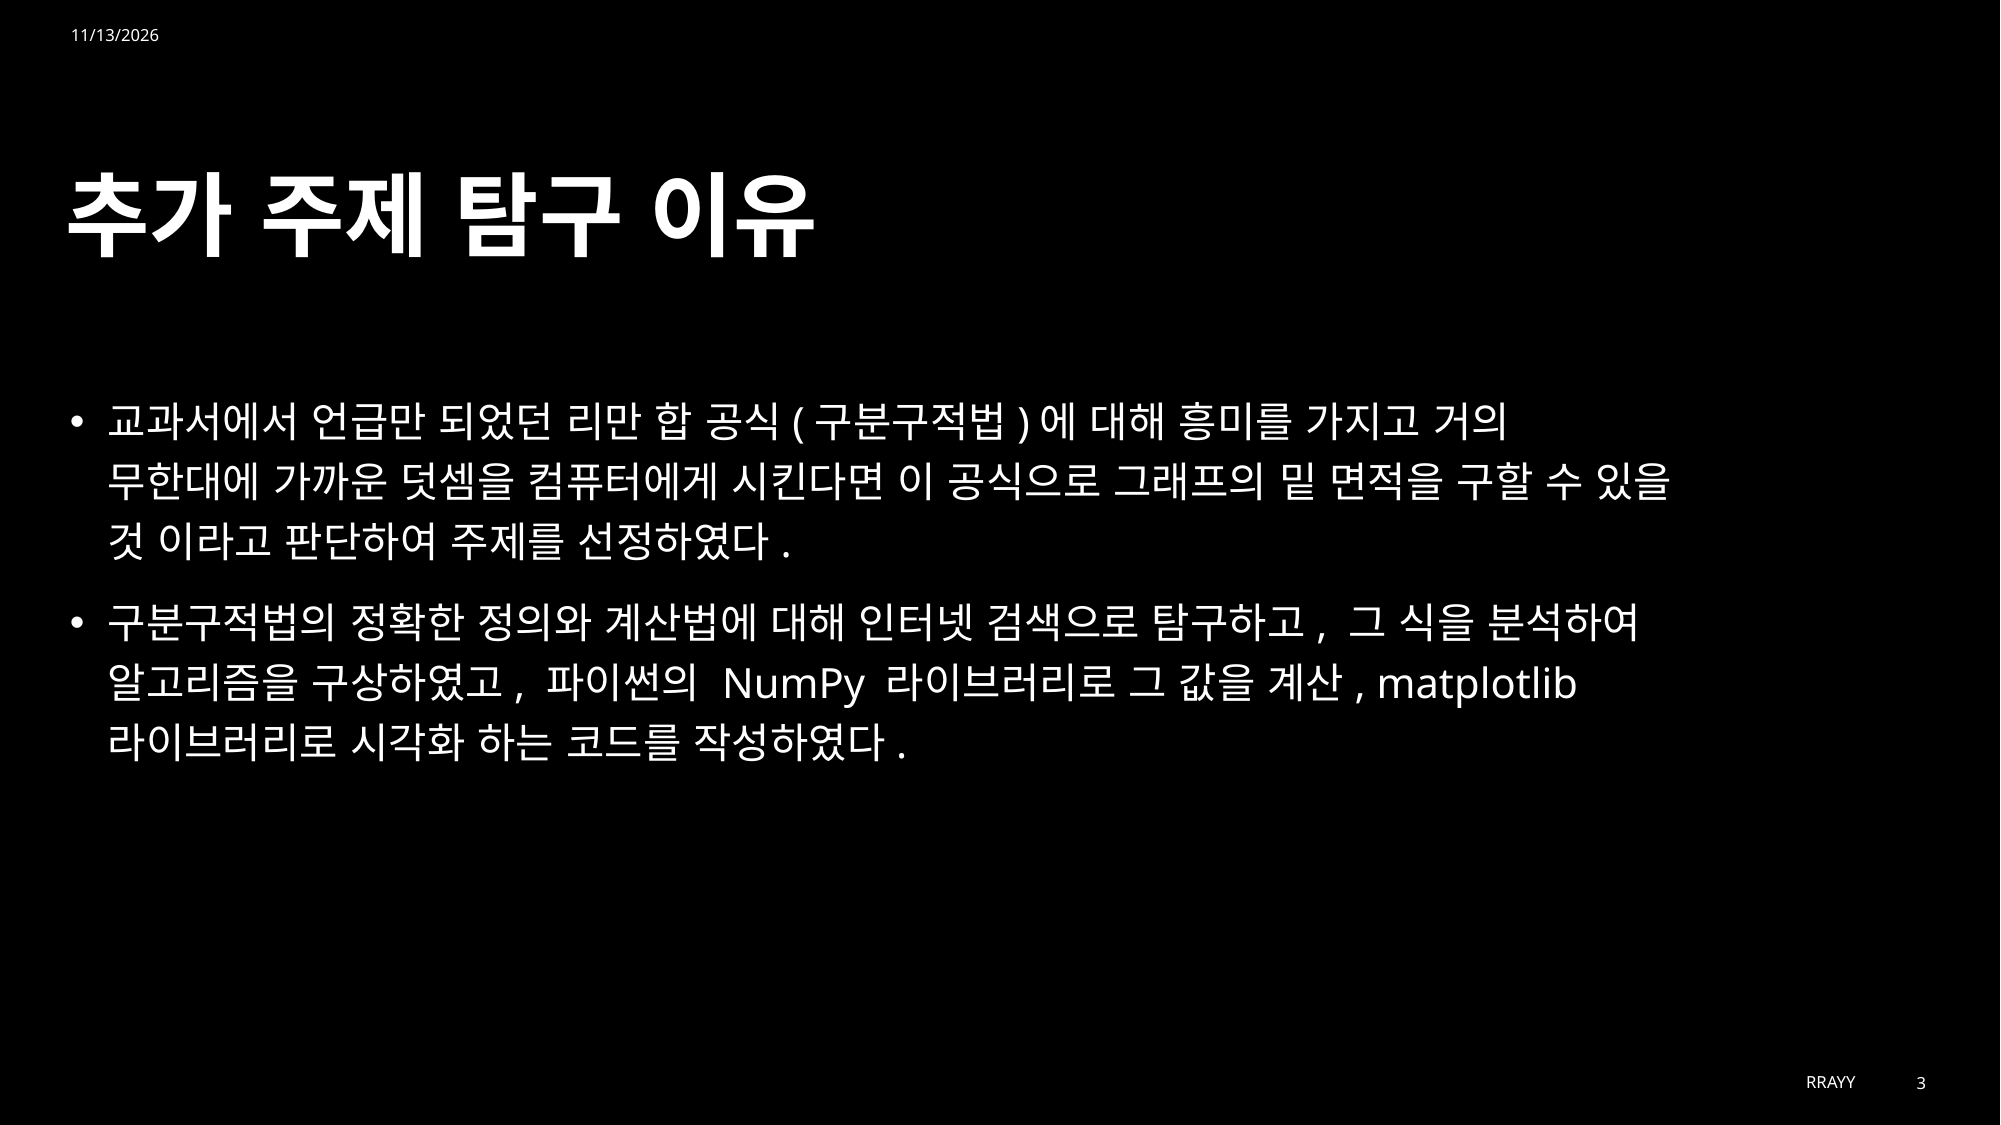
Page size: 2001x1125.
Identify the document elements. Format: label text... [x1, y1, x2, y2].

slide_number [55, 10, 506, 63]
slide_number 3 [1870, 1054, 1942, 1114]
title 추가 주제 탐구 이유 [50, 101, 1684, 338]
list 교과서에서 언급만 되었던 리만 합 공식(구분구적법)에 대해 흥미를 가지고 거의 무한대에 가까운 덧셈을 컴퓨터에게 시킨다면 이 공식으로 그래프의 밑 면적을 구할 수 있을 것 이라고 판단하여 주제를 선정하였다. 구분구적법의 정확한 정의와 계산법에 대해 인터넷 검색으로 탐구하고, 그 식을 분석하여 알고리즘을 구상하였고, 파이썬의 NumPy 라이브러리로 그 값을 계산, matplotlib 라이브러리로 시각화 하는 코드를 작성하였다. [55, 378, 1689, 1014]
footer RRAYY [1204, 1053, 1871, 1114]
